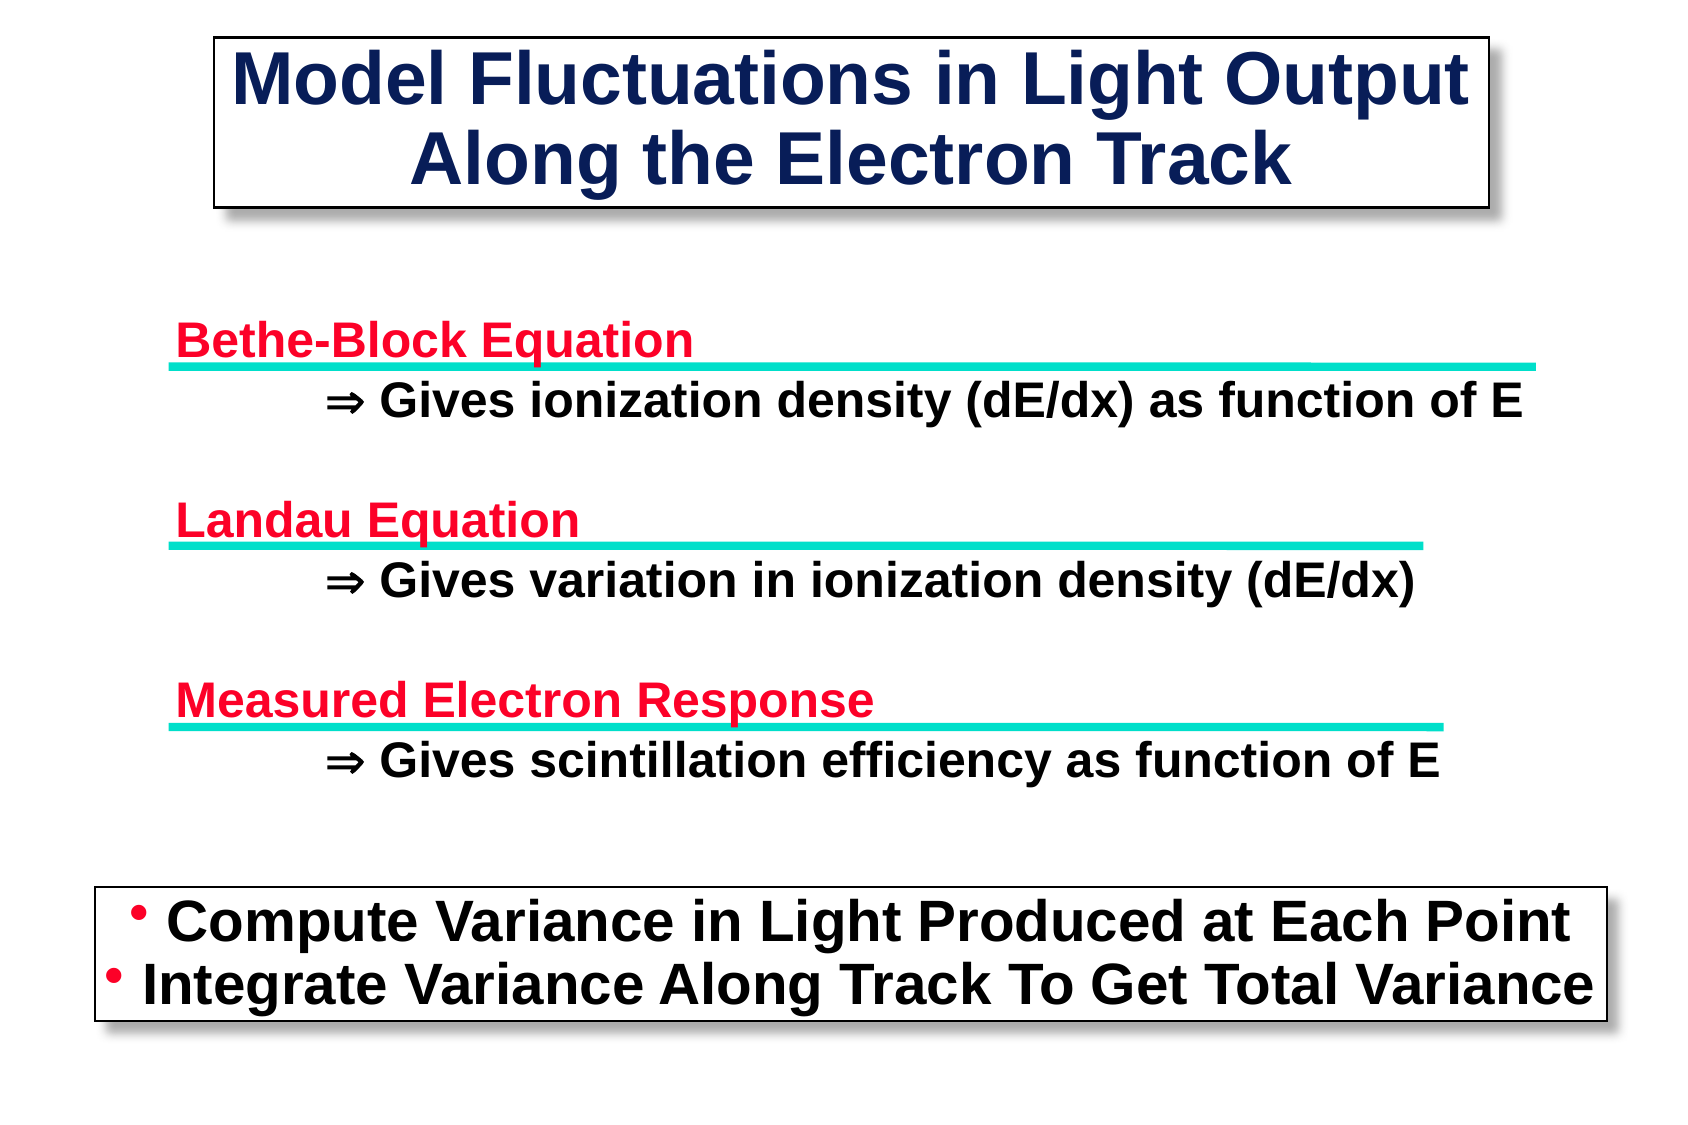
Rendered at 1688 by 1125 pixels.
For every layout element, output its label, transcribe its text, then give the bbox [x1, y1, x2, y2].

title Model Fluctuations in Light Output Along the Electron Track [213, 36, 1490, 209]
text_box Compute Variance in Light Produced at Each Point Integrate Variance Along Track To Get Total Variance [94, 887, 1608, 1022]
text_box Bethe-Block Equation  Gives ionization density (dE/dx) as function of E Landau Equation  Gives variation in ionization density (dE/dx) Measured Electron Response  Gives scintillation efficiency as function of E [160, 299, 1540, 795]
